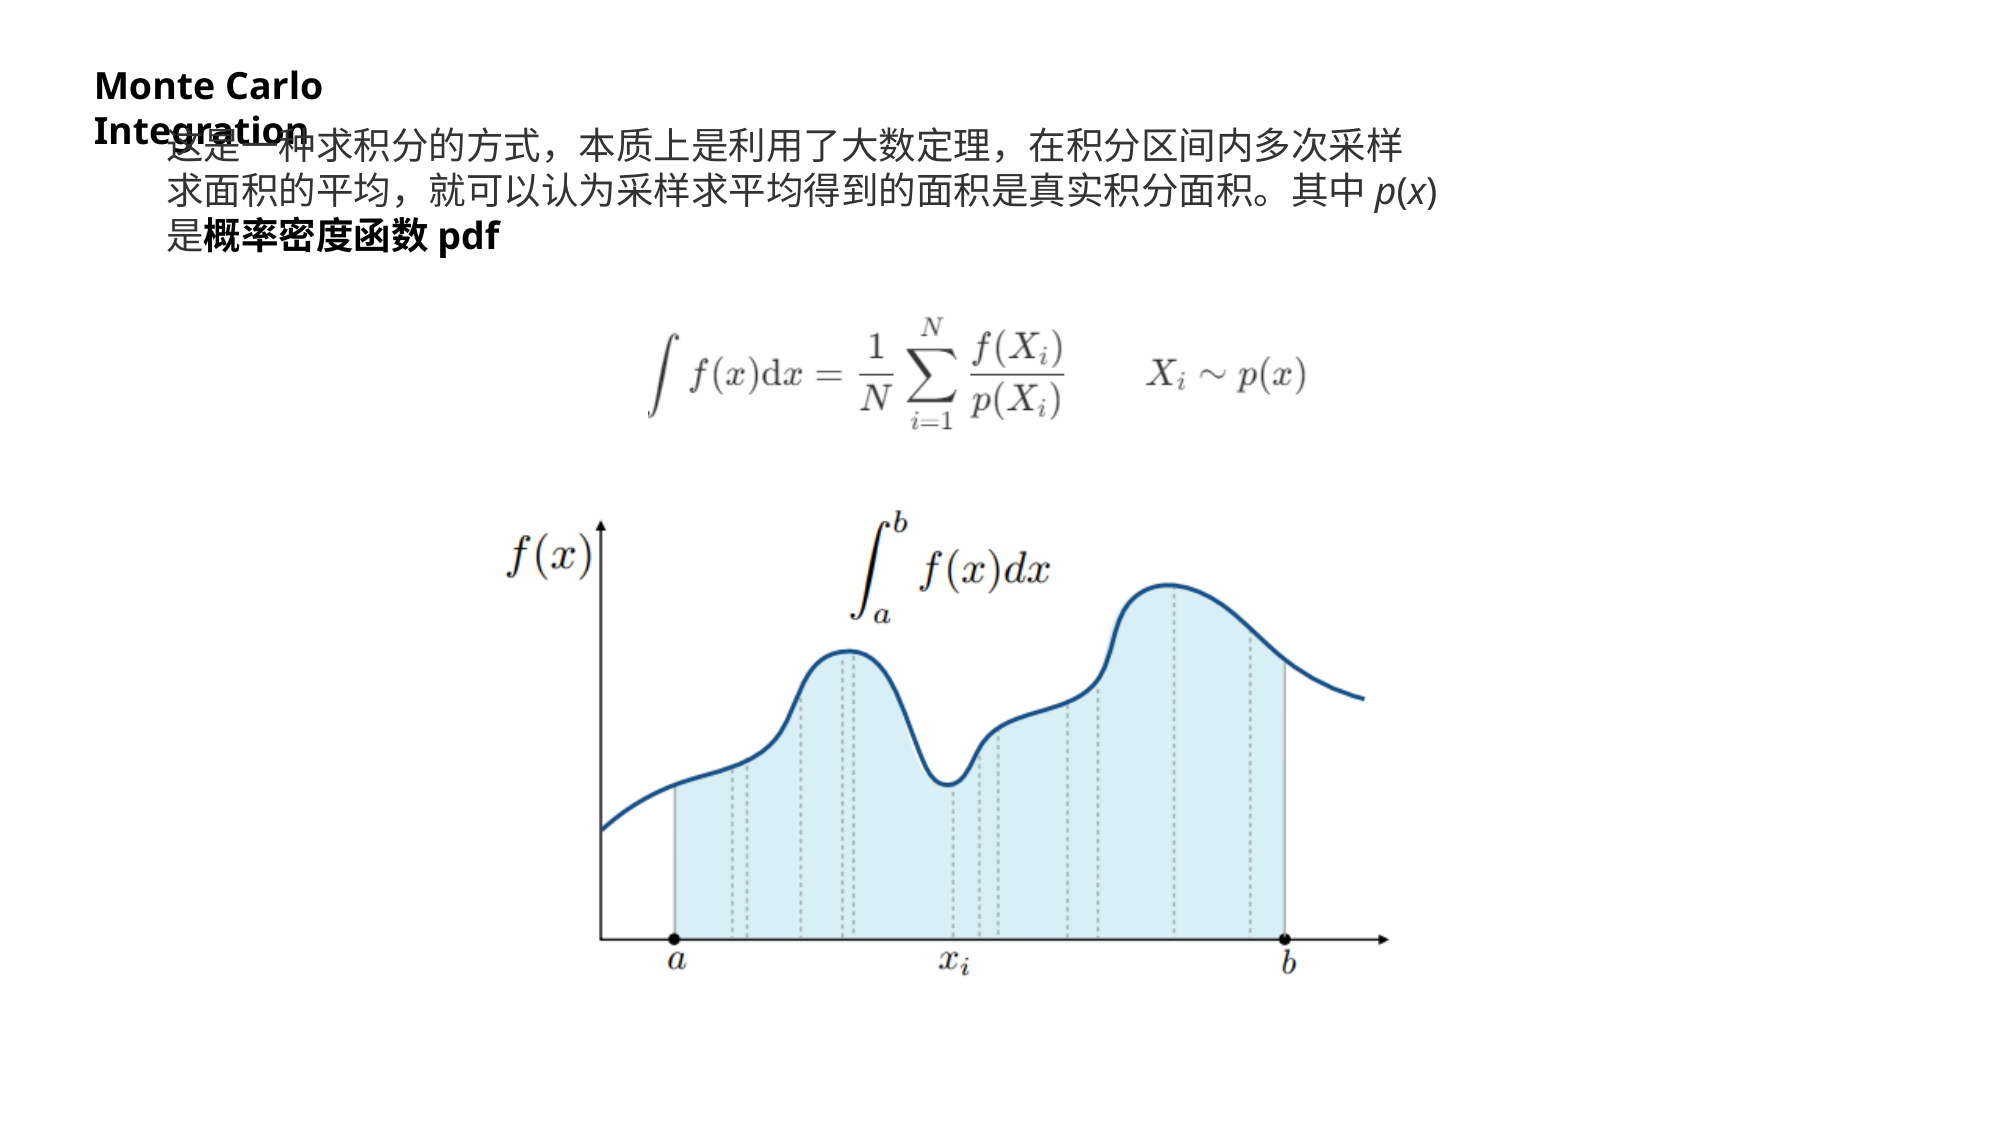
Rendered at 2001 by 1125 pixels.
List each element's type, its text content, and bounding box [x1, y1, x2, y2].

picture [648, 311, 1312, 439]
picture [490, 498, 1413, 991]
text_box 这是一种求积分的方式，本质上是利用了大数定理，在积分区间内多次采样求面积的平均，就可以认为采样求平均得到的面积是真实积分面积。其中p(x)是概率密度函数pdf [151, 115, 1456, 265]
text_box Monte Carlo Integration [78, 54, 545, 160]
